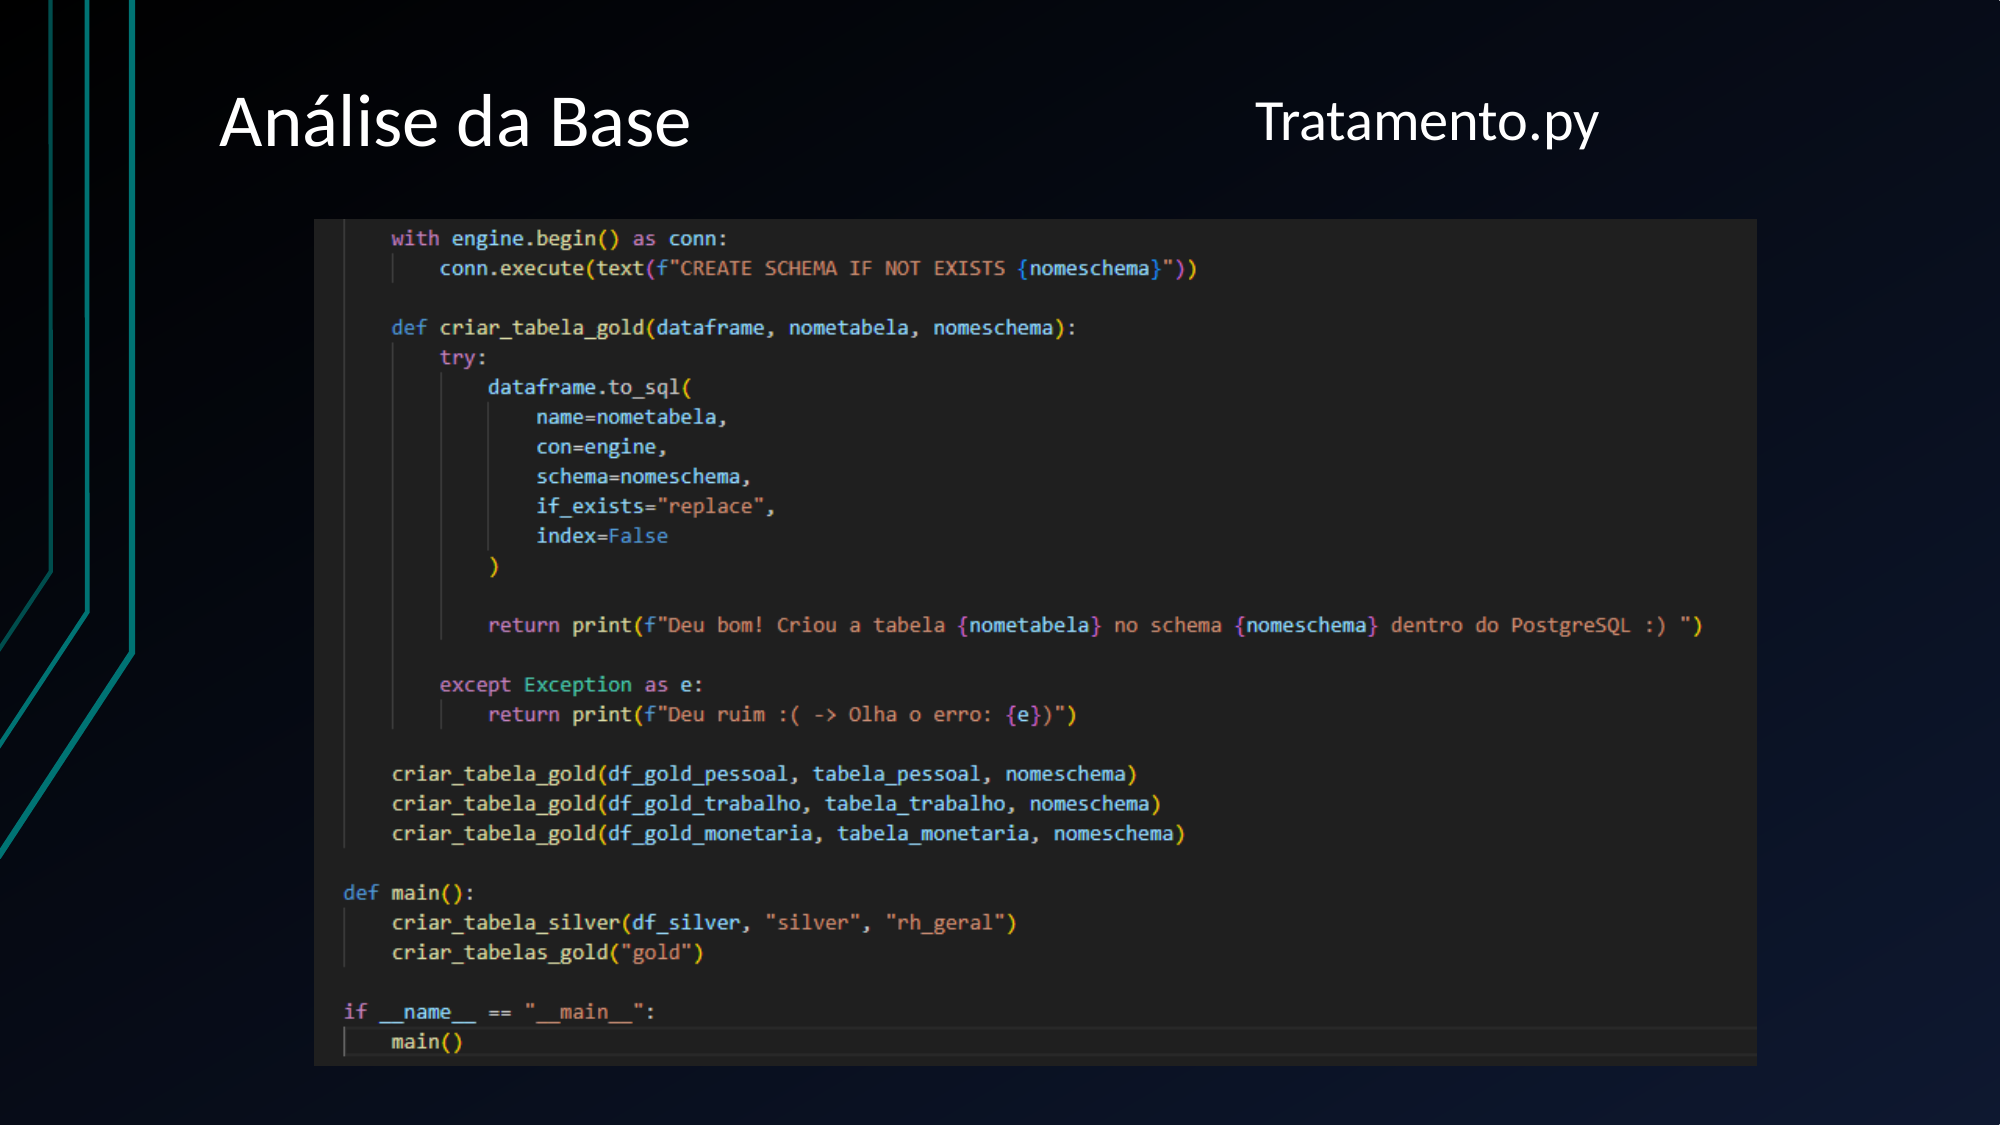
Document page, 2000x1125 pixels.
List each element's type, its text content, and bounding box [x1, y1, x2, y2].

text_box Tratamento.py [1235, 79, 1647, 173]
picture [314, 219, 1758, 1066]
title Análise da Base [199, 45, 1900, 173]
